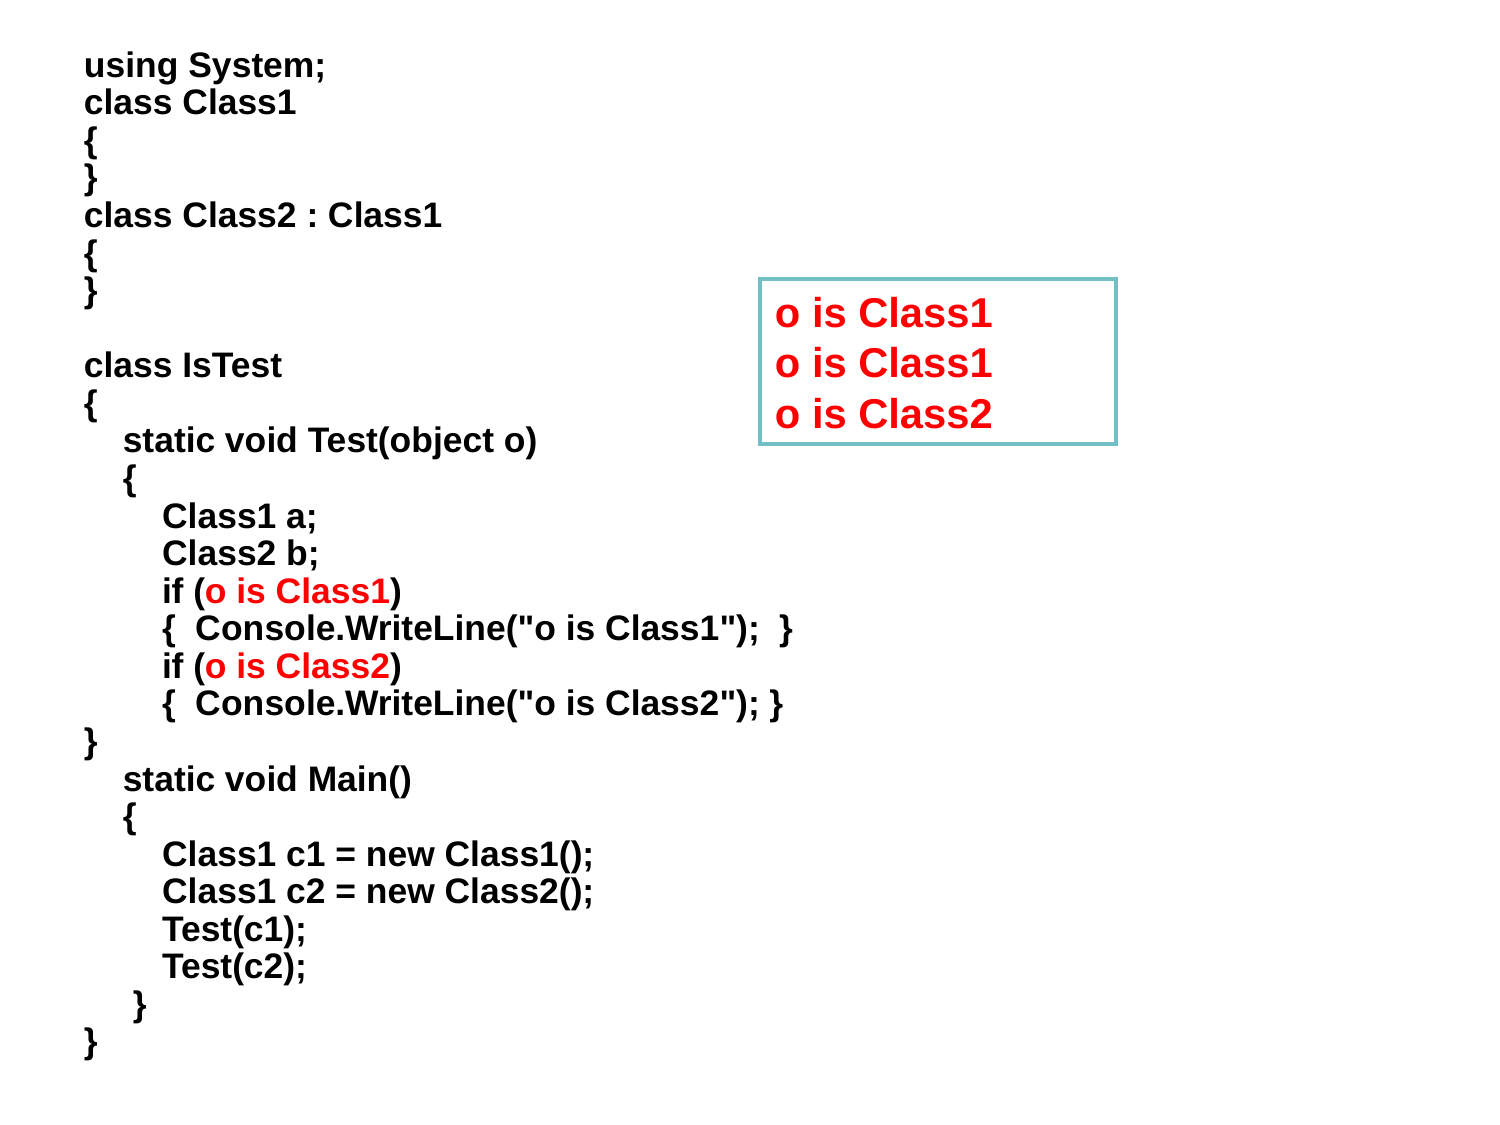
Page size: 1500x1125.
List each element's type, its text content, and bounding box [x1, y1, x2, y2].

list using System; class Class1 { } class Class2 : Class1 { } class IsTest { static void Test(object o) { Class1 a; Class2 b; if (o is Class1) { Console.WriteLine("o is Class1"); } if (o is Class2) { Console.WriteLine("o is Class2"); } } static void Main() { Class1 c1 = new Class1(); Class1 c2 = new Class2(); Test(c1); Test(c2); } } [69, 42, 1419, 1059]
text_box o is Class1 o is Class1 o is Class2 [760, 278, 1117, 444]
